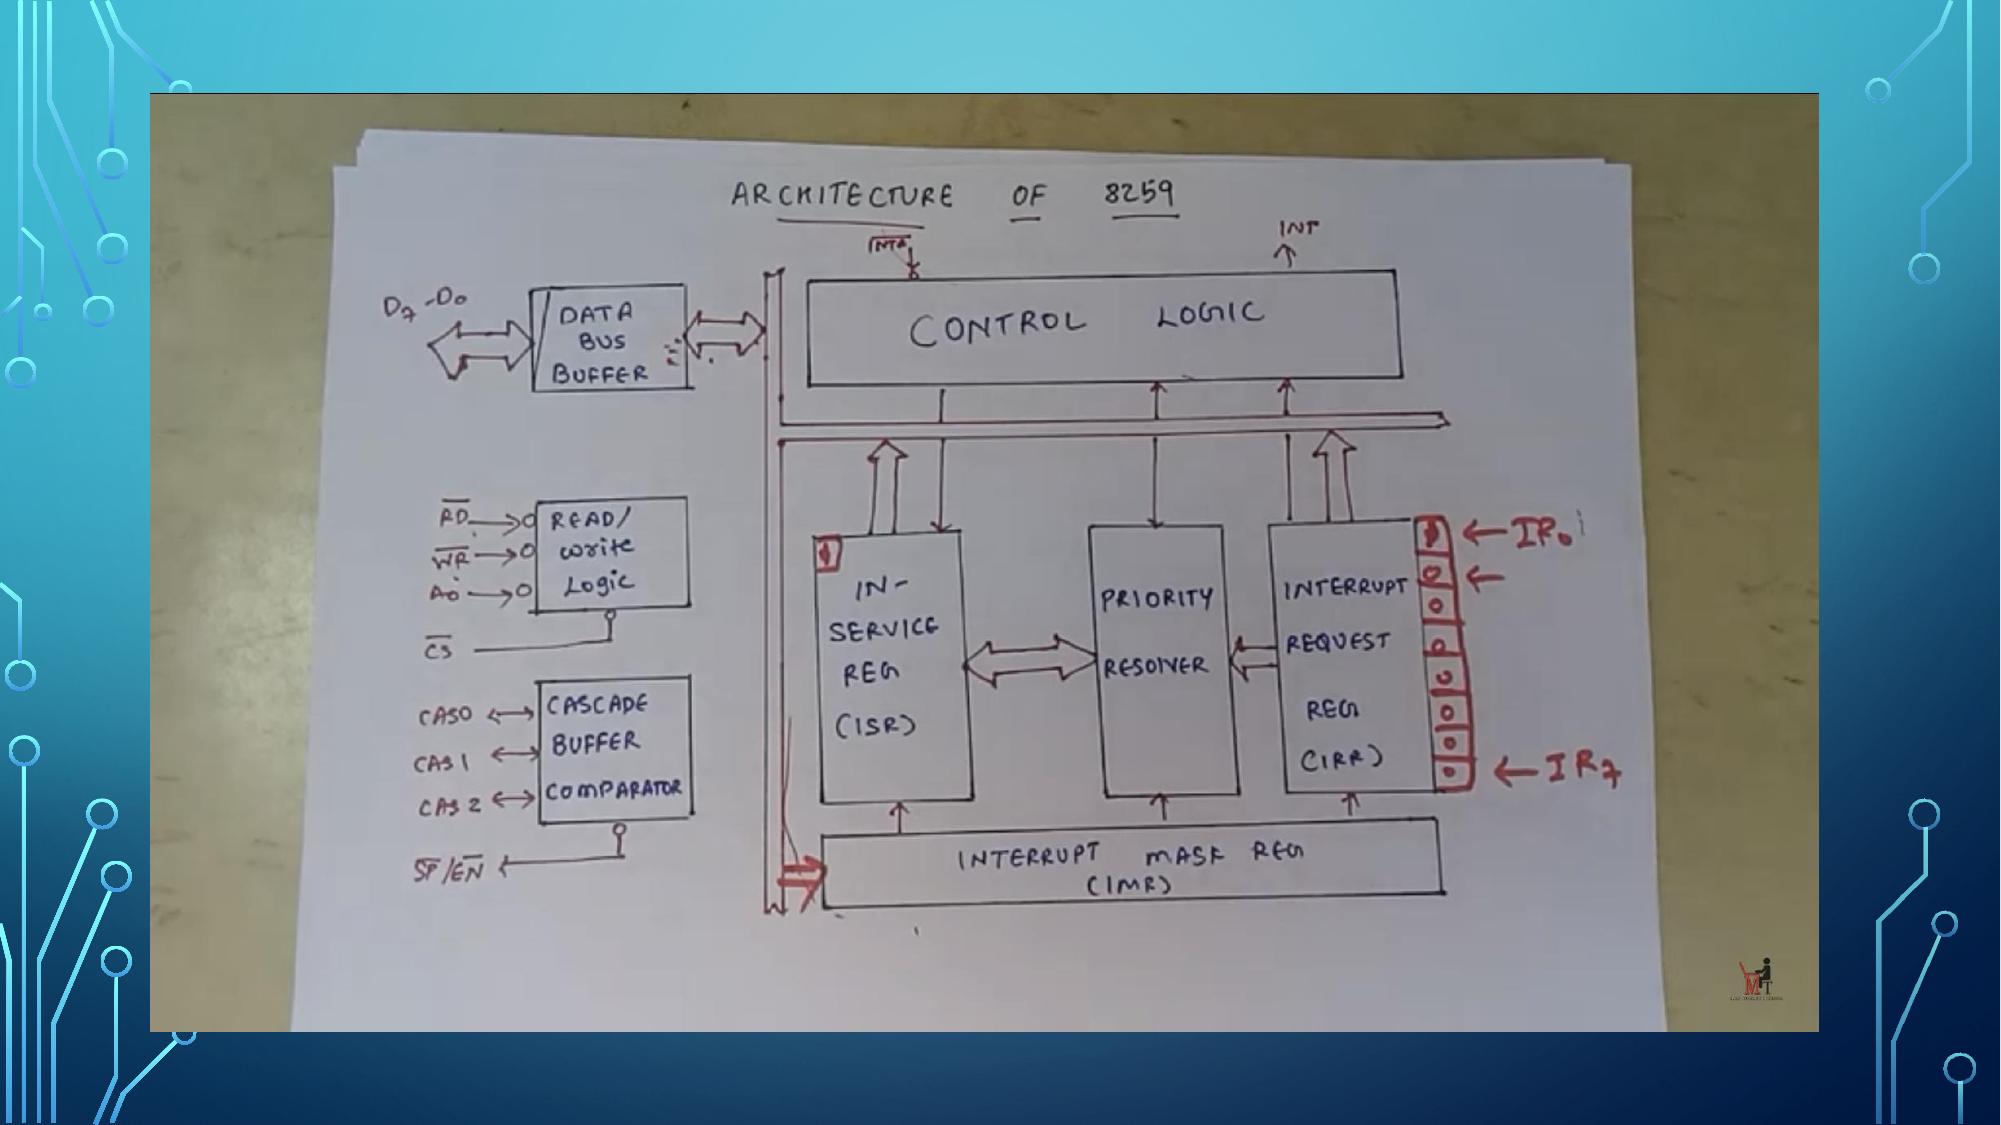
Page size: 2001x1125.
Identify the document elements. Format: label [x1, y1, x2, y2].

picture [150, 93, 1819, 1032]
